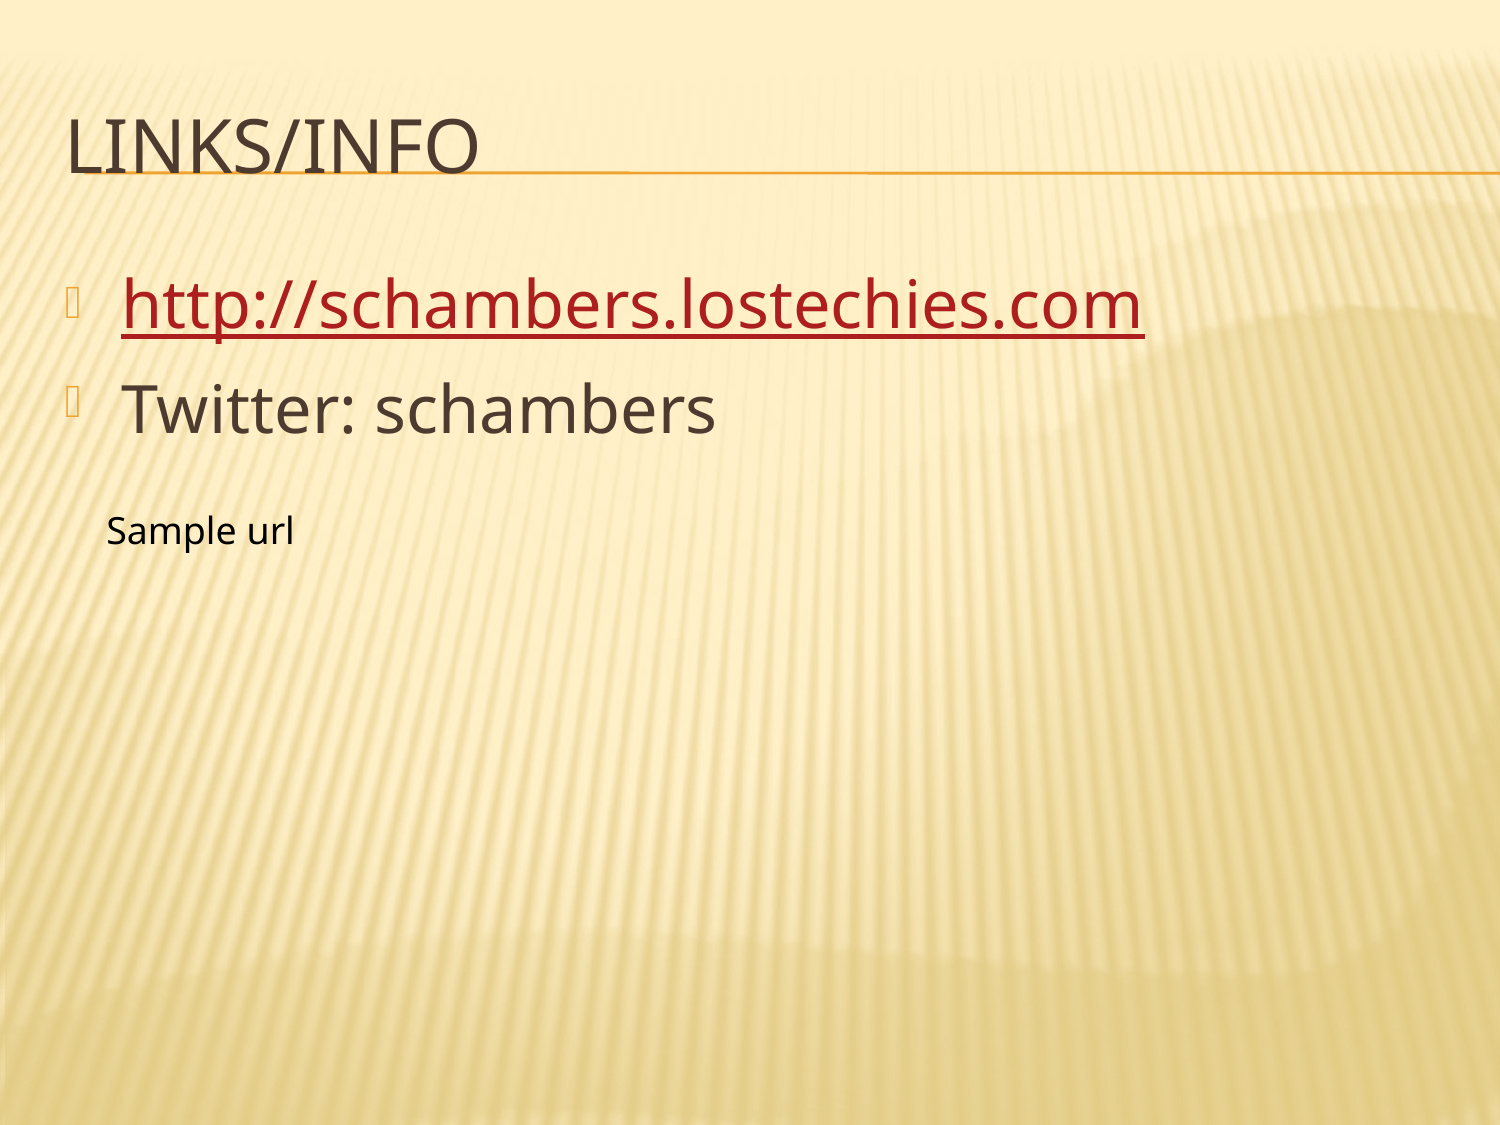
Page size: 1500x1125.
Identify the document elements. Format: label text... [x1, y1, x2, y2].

title Links/info [50, 75, 1475, 213]
list http://schambers.lostechies.com Twitter: schambers [50, 254, 1475, 488]
text_box Sample url [91, 499, 310, 560]
